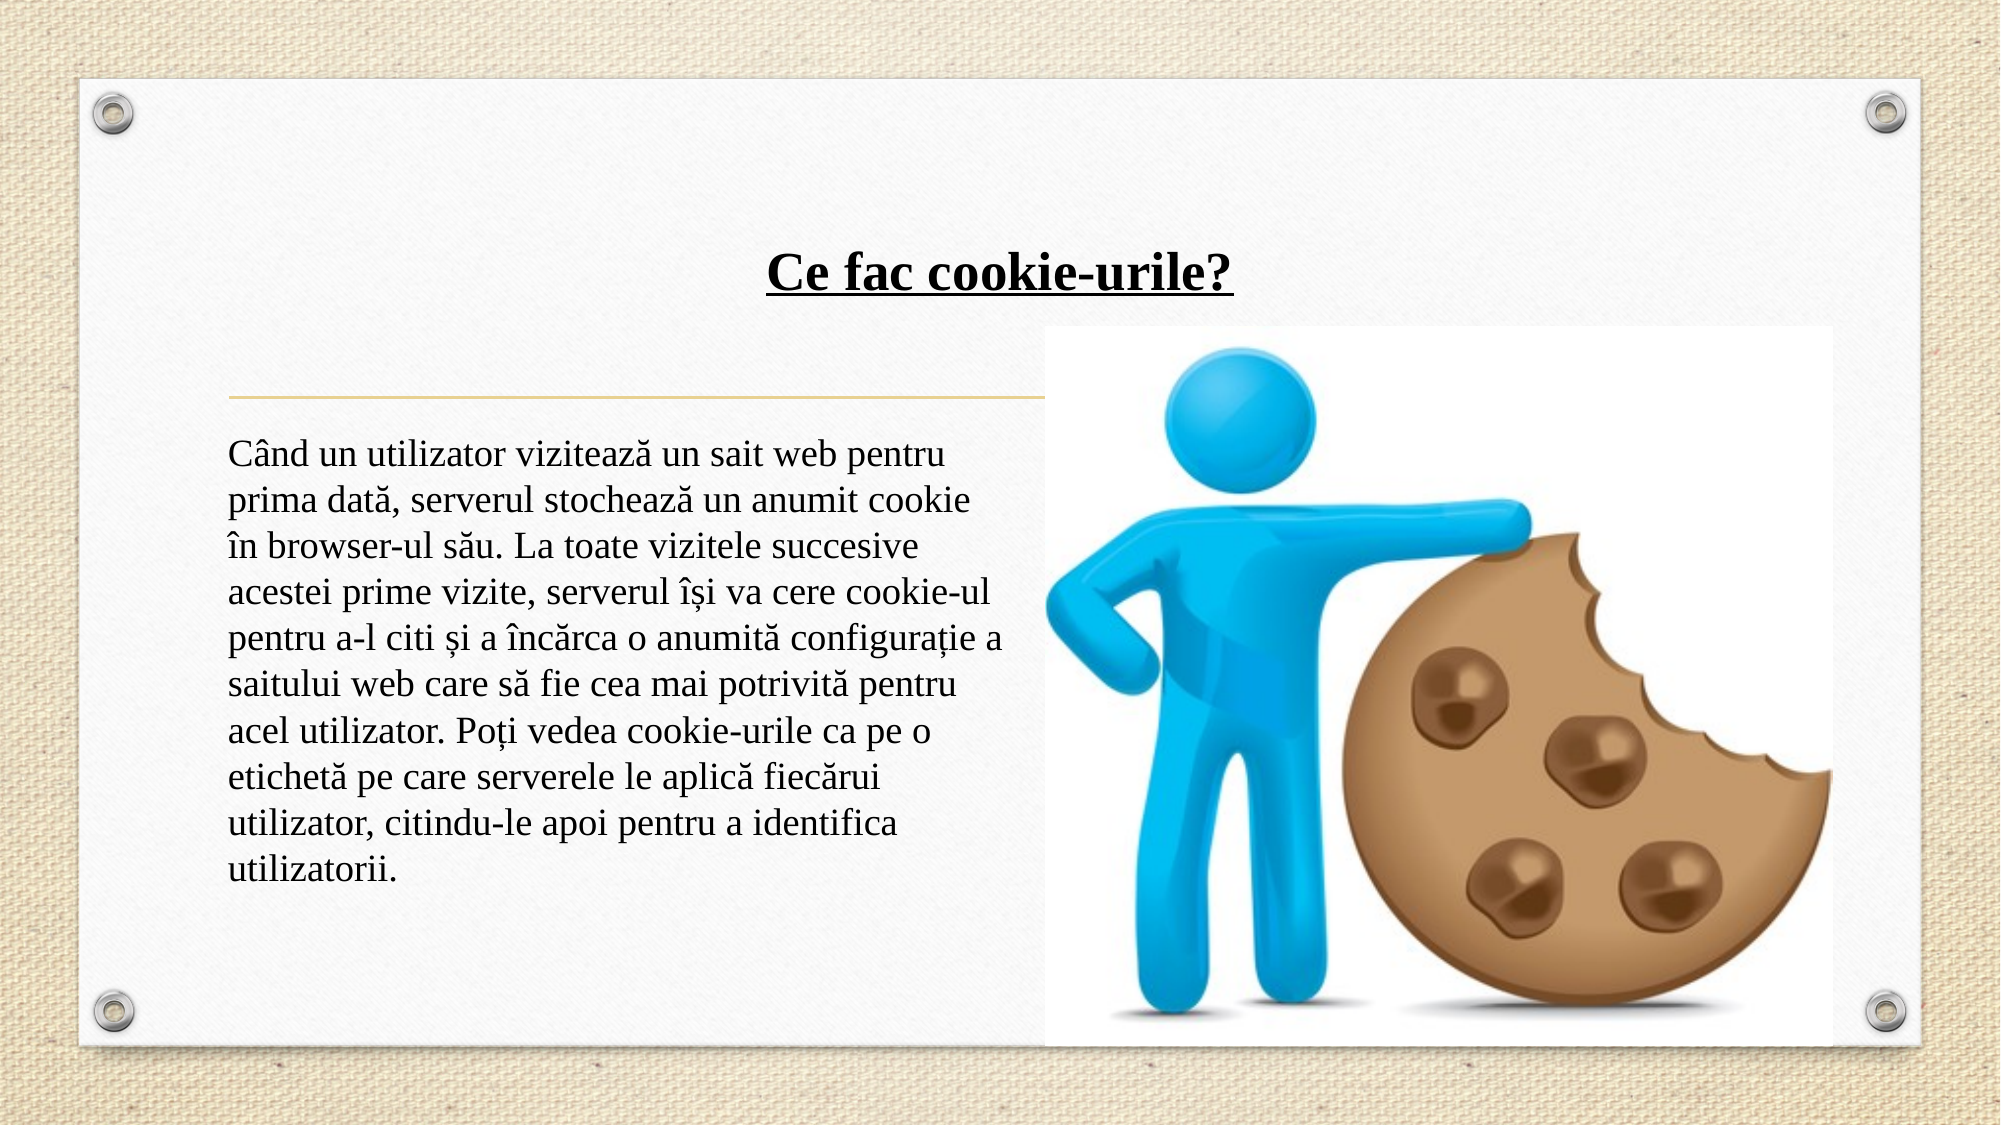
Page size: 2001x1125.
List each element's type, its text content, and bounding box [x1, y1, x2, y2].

picture [0, 0, 2001, 1125]
list Când un utilizator vizitează un sait web pentru prima dată, serverul stochează un anumit cookie în browser-ul său. La toate vizitele succesive acestei prime vizite, serverul își va cere cookie-ul pentru a-l citi și a încărca o anumită configurație a saitului web care să fie cea mai potrivită pentru acel utilizator. Poți vedea cookie-urile ca pe o etichetă pe care serverele le aplică fiecărui utilizator, citindu-le apoi pentru a identifica utilizatorii. [213, 420, 1023, 899]
title Ce fac cookie-urile? [212, 161, 1788, 375]
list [1044, 325, 1833, 1046]
